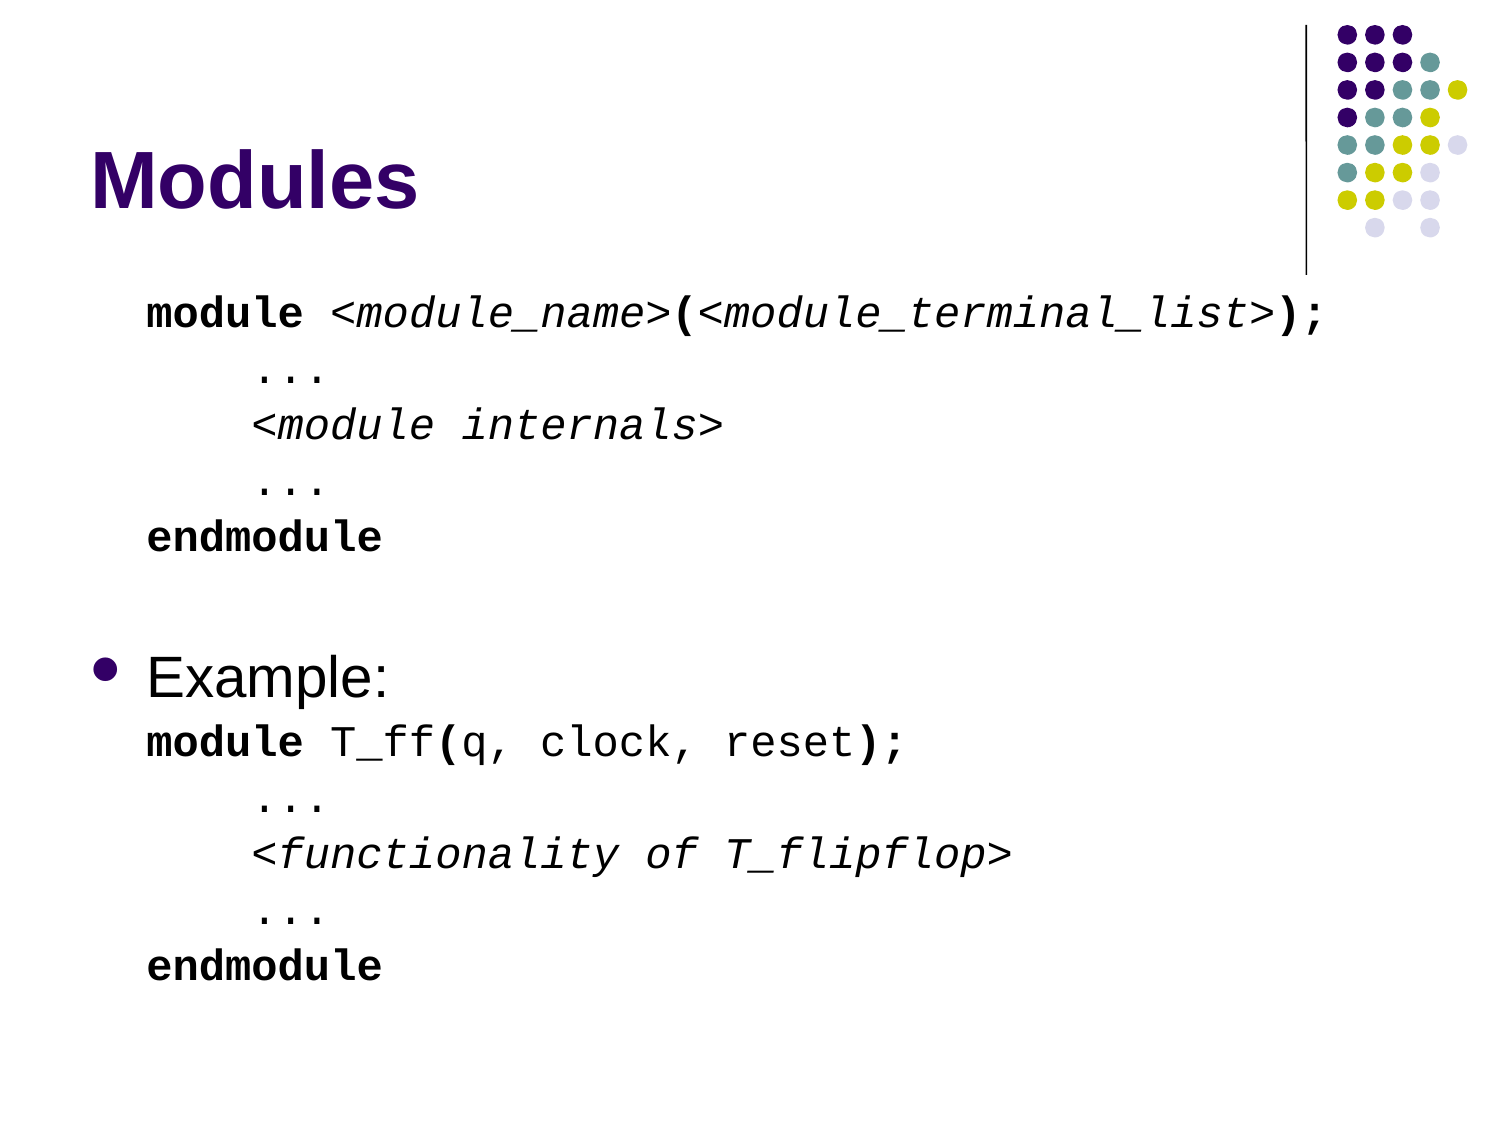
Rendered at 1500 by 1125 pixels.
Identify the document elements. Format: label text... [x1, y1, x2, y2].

title Modules [75, 20, 1313, 233]
list module <module_name>(<module_terminal_list>); ... <module internals> ... endmodule Example: module T_ff(q, clock, reset); ... <functionality of T_flipflop> ... endmodule [75, 282, 1425, 1006]
